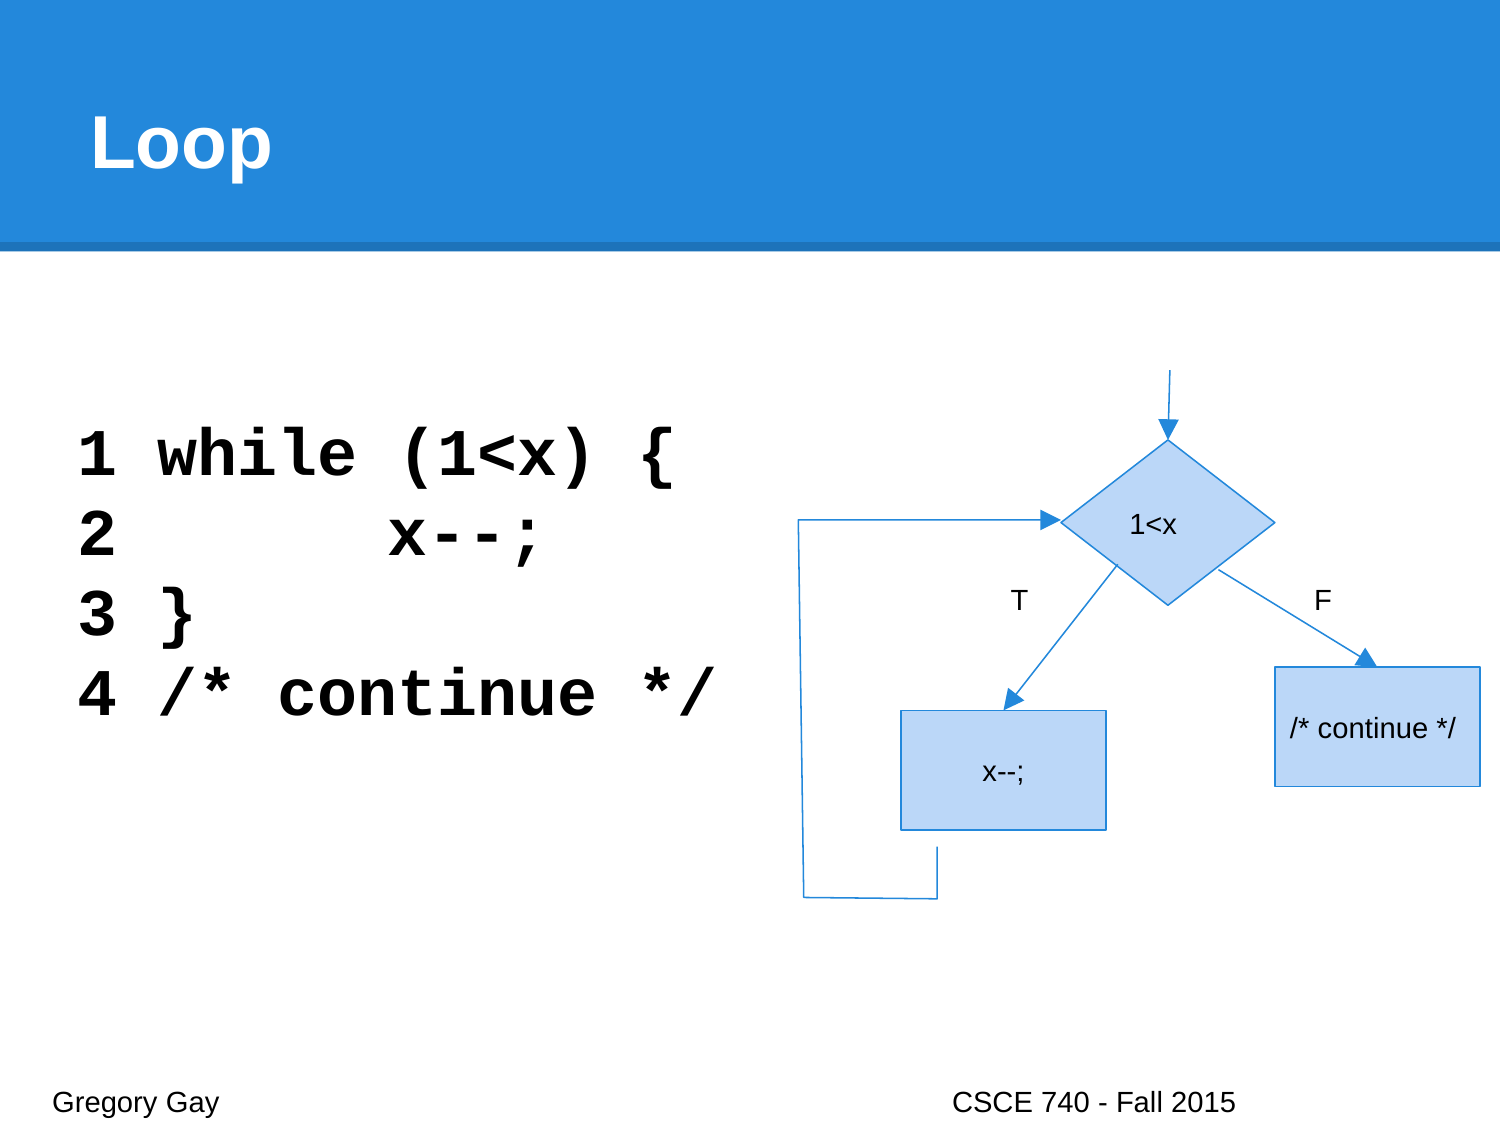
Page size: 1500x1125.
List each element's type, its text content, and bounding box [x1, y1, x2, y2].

title Loop [75, 45, 1233, 233]
text_box [798, 509, 1061, 899]
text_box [1218, 569, 1378, 668]
text_box 1 while (1<x) { 2 x--; 3 } 4 /* continue */ [62, 401, 898, 737]
text_box /* continue */ [1274, 667, 1480, 787]
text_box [1167, 369, 1171, 441]
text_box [1003, 564, 1119, 711]
text_box Gregory Gay CSCE 740 - Fall 2015 12 [37, 1068, 1463, 1114]
text_box 1<x [1061, 443, 1275, 606]
text_box x--; [944, 710, 1106, 830]
